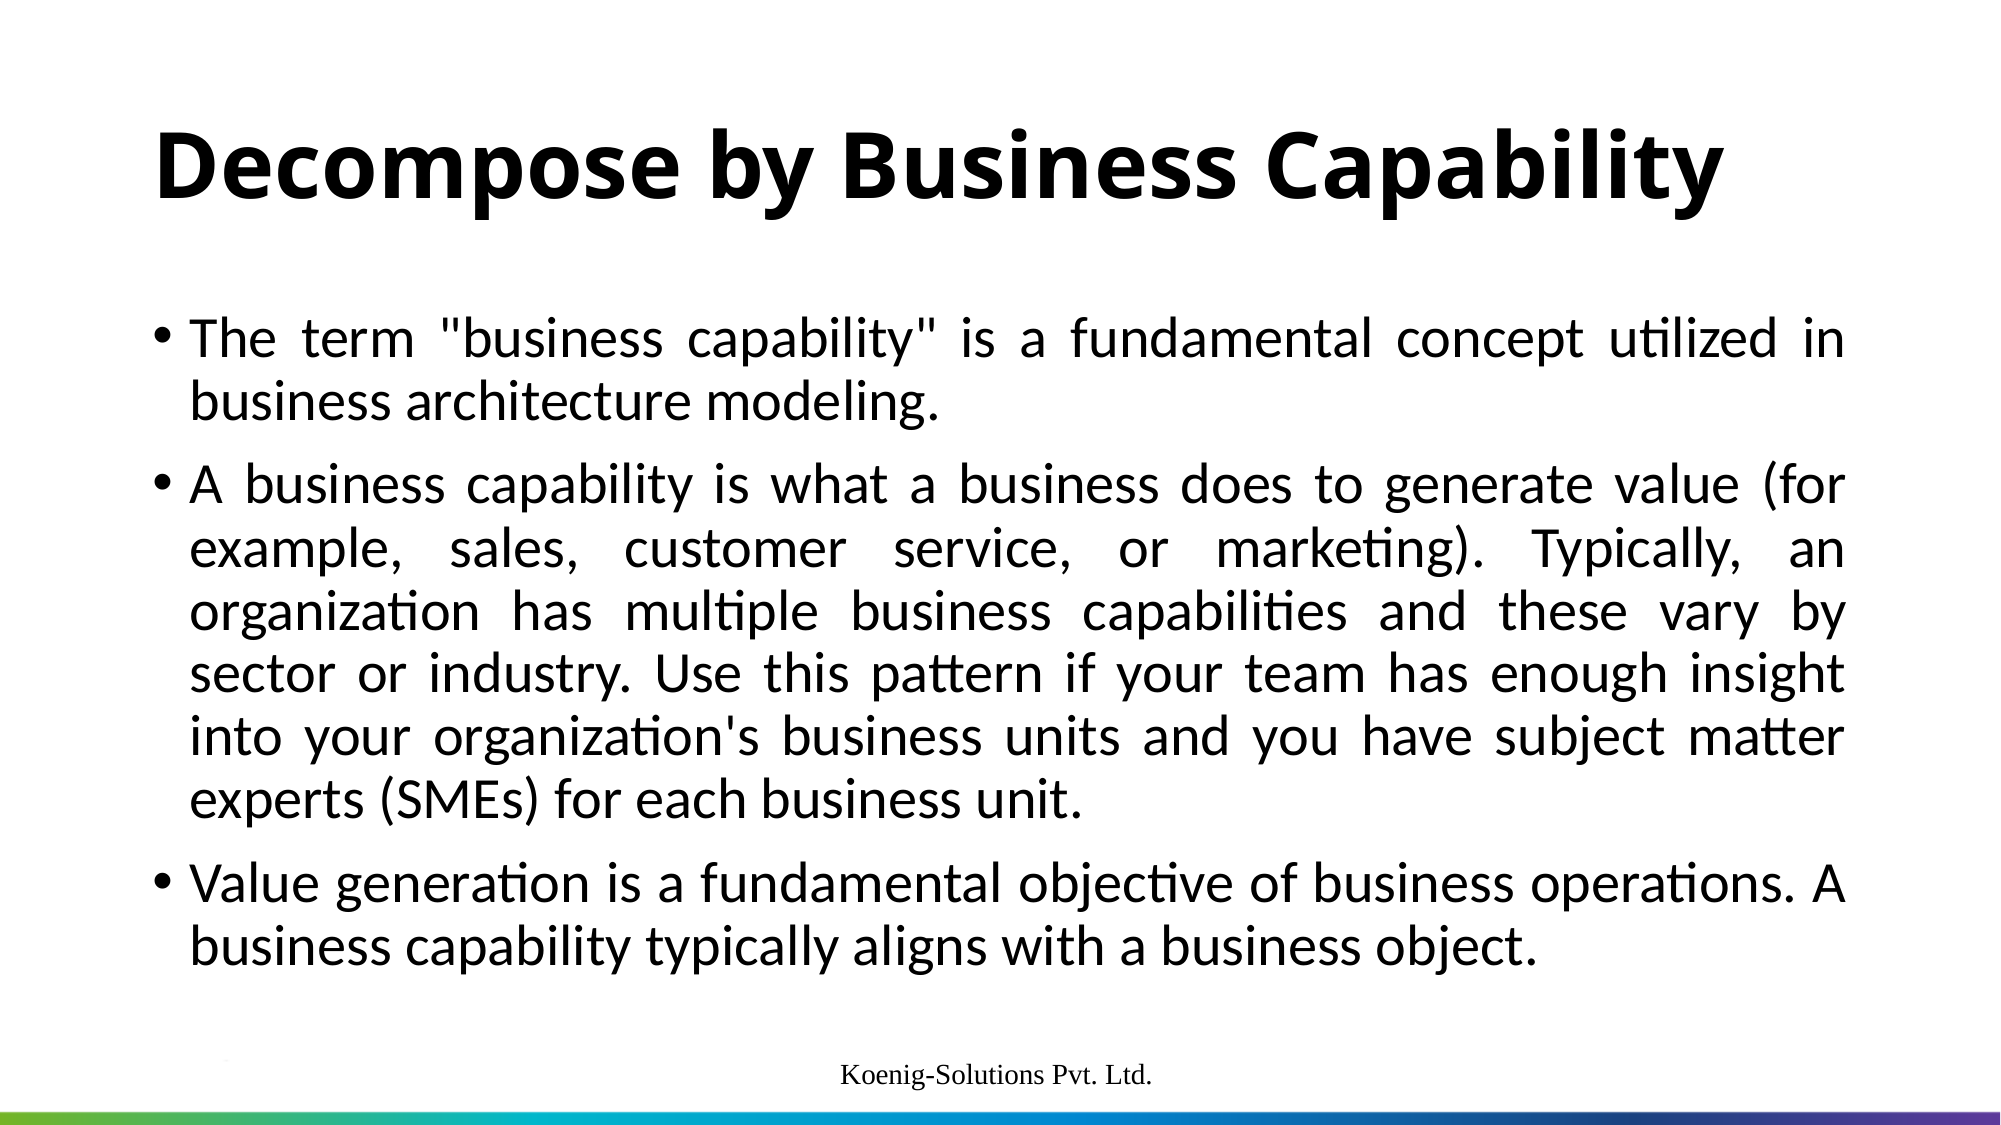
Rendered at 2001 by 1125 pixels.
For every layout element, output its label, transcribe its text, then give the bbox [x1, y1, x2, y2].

title Decompose by Business Capability [137, 59, 1863, 278]
list The term "business capability" is a fundamental concept utilized in business architecture modeling. A business capability is what a business does to generate value (for example, sales, customer service, or marketing). Typically, an organization has multiple business capabilities and these vary by sector or industry. Use this pattern if your team has enough insight into your organization's business units and you have subject matter experts (SMEs) for each business unit. Value generation is a fundamental objective of business operations. A business capability typically aligns with a business object. [137, 299, 1863, 1014]
picture [0, 0, 2001, 1125]
footer Koenig-Solutions Pvt. Ltd. [662, 1042, 1338, 1103]
